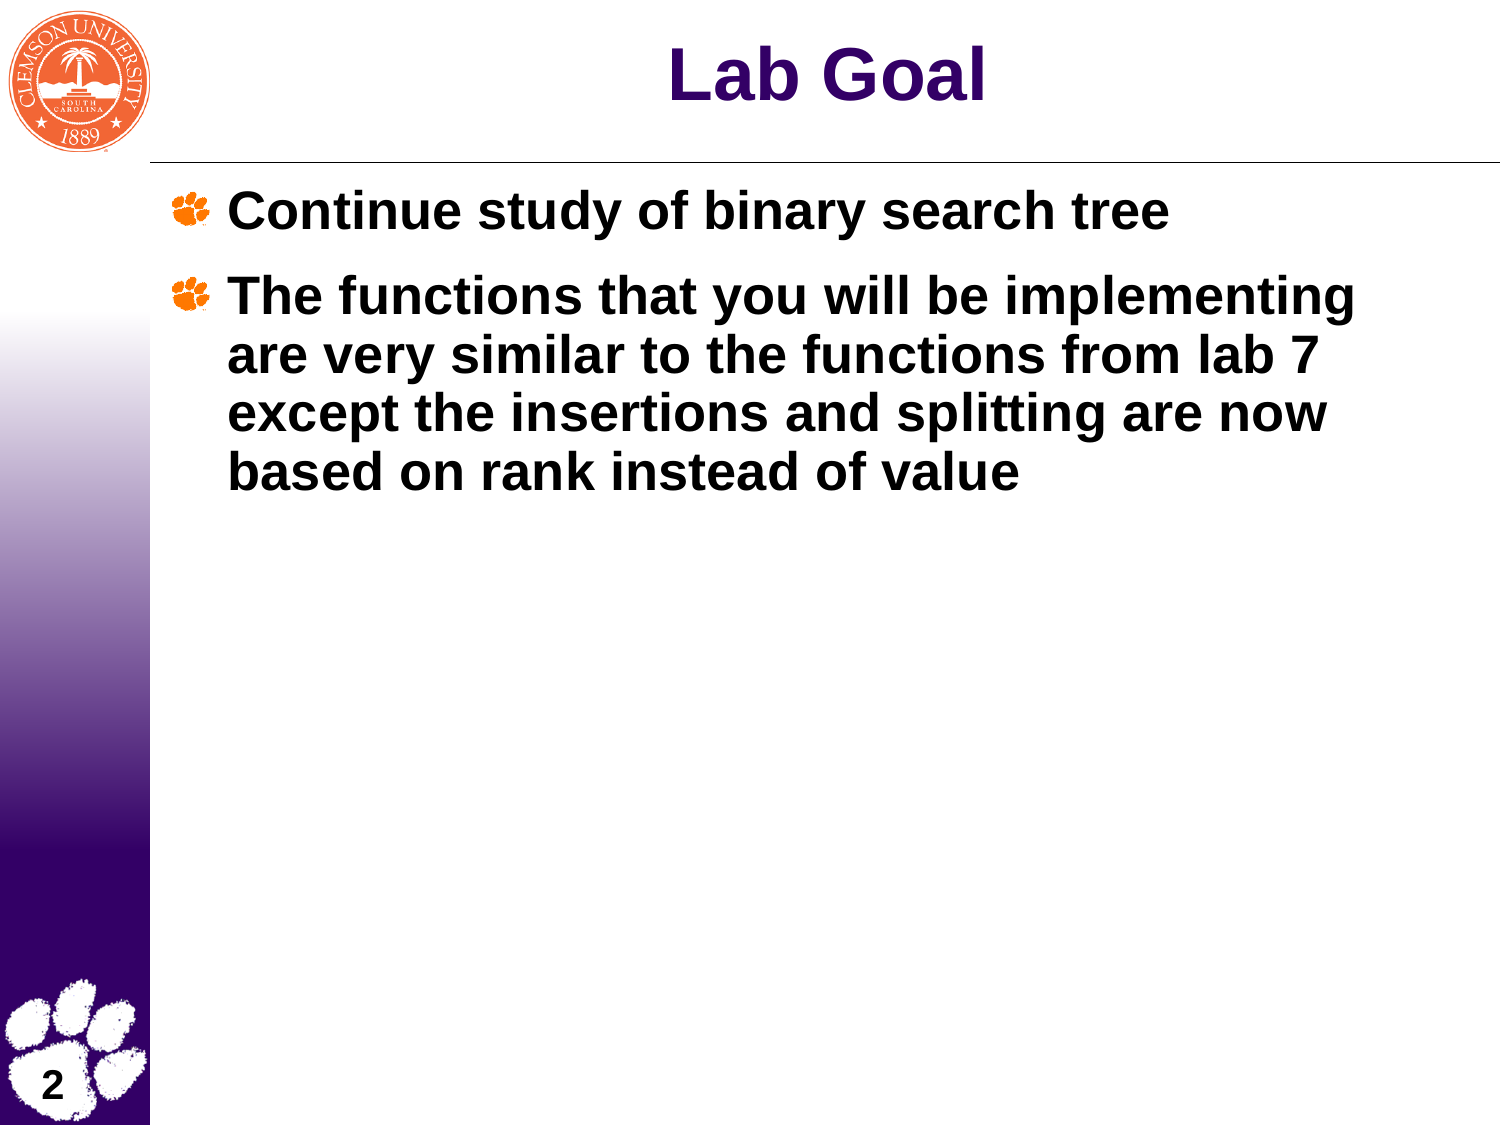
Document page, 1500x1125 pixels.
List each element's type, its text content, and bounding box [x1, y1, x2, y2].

list Continue study of binary search tree The functions that you will be implementing are very similar to the functions from lab 7 except the insertions and splitting are now based on rank instead of value [156, 174, 1438, 1100]
picture [171, 274, 210, 313]
picture [171, 189, 210, 228]
title Lab Goal [156, 5, 1500, 150]
picture [8, 10, 150, 152]
picture [0, 974, 150, 1125]
